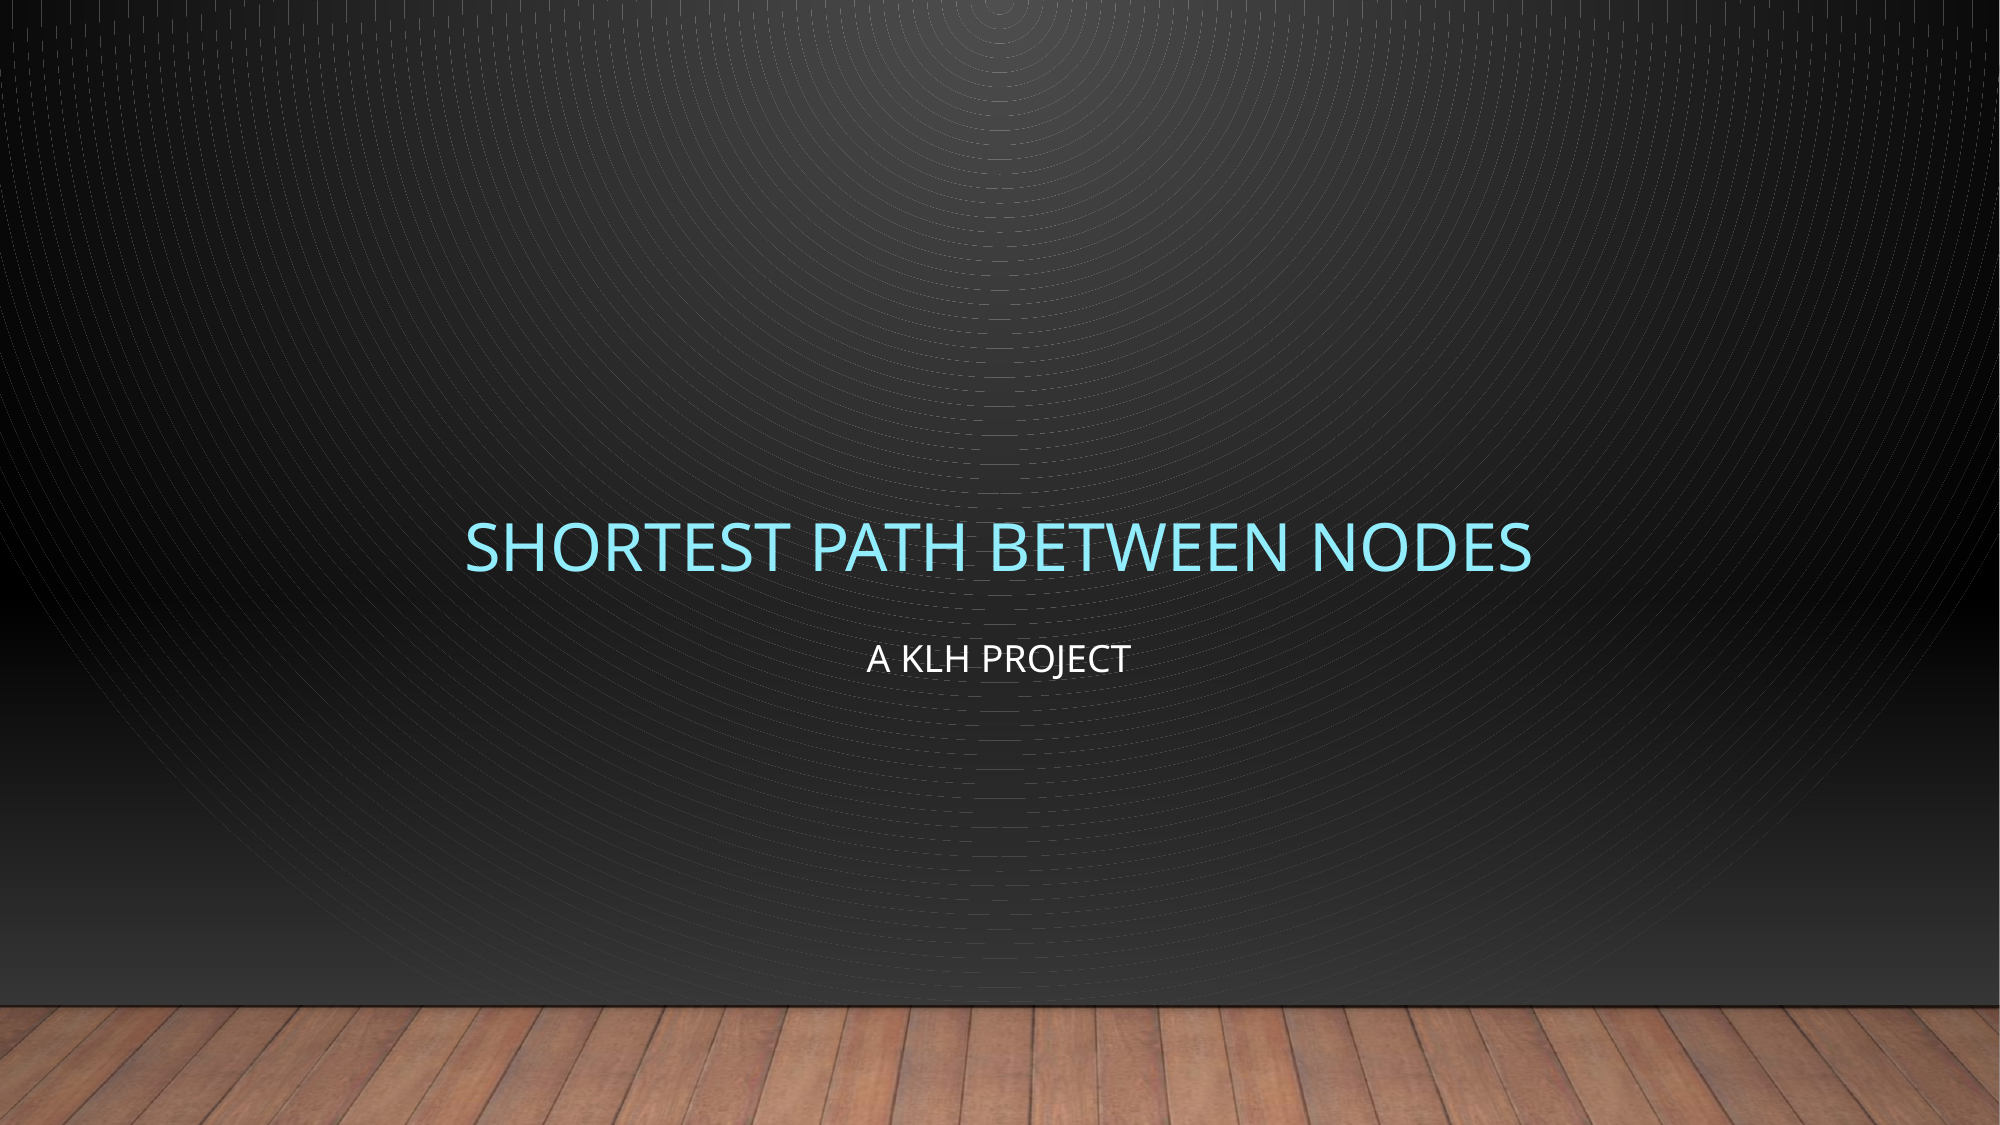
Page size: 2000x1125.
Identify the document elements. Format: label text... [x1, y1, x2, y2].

title SHORTEST PATH BETWEEN NODES [249, 312, 1750, 587]
picture [0, 1005, 2000, 1125]
subtitle A KLH PROJECT [291, 610, 1708, 772]
